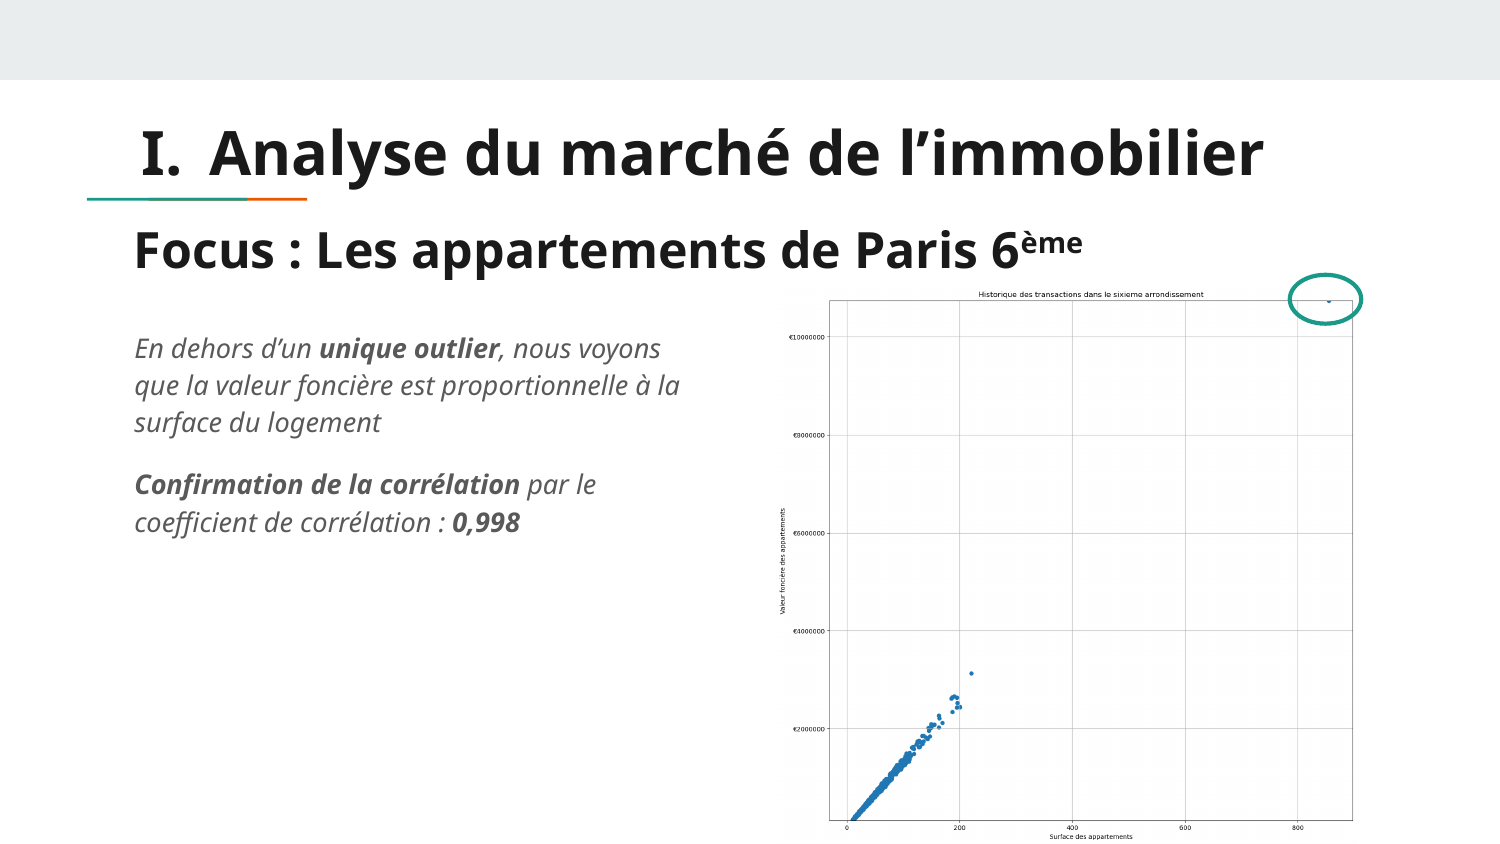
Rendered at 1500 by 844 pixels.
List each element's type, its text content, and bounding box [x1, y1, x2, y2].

text_box Focus : Les appartements de Paris 6ème [119, 211, 1485, 287]
text_box [1293, 272, 1364, 309]
list En dehors d’un unique outlier, nous voyons que la valeur foncière est proportionnelle à la surface du logement Confirmation de la corrélation par le coefficient de corrélation : 0,998 [119, 311, 715, 784]
title Analyse du marché de l’immobilier [119, 99, 1381, 188]
picture [775, 286, 1357, 844]
